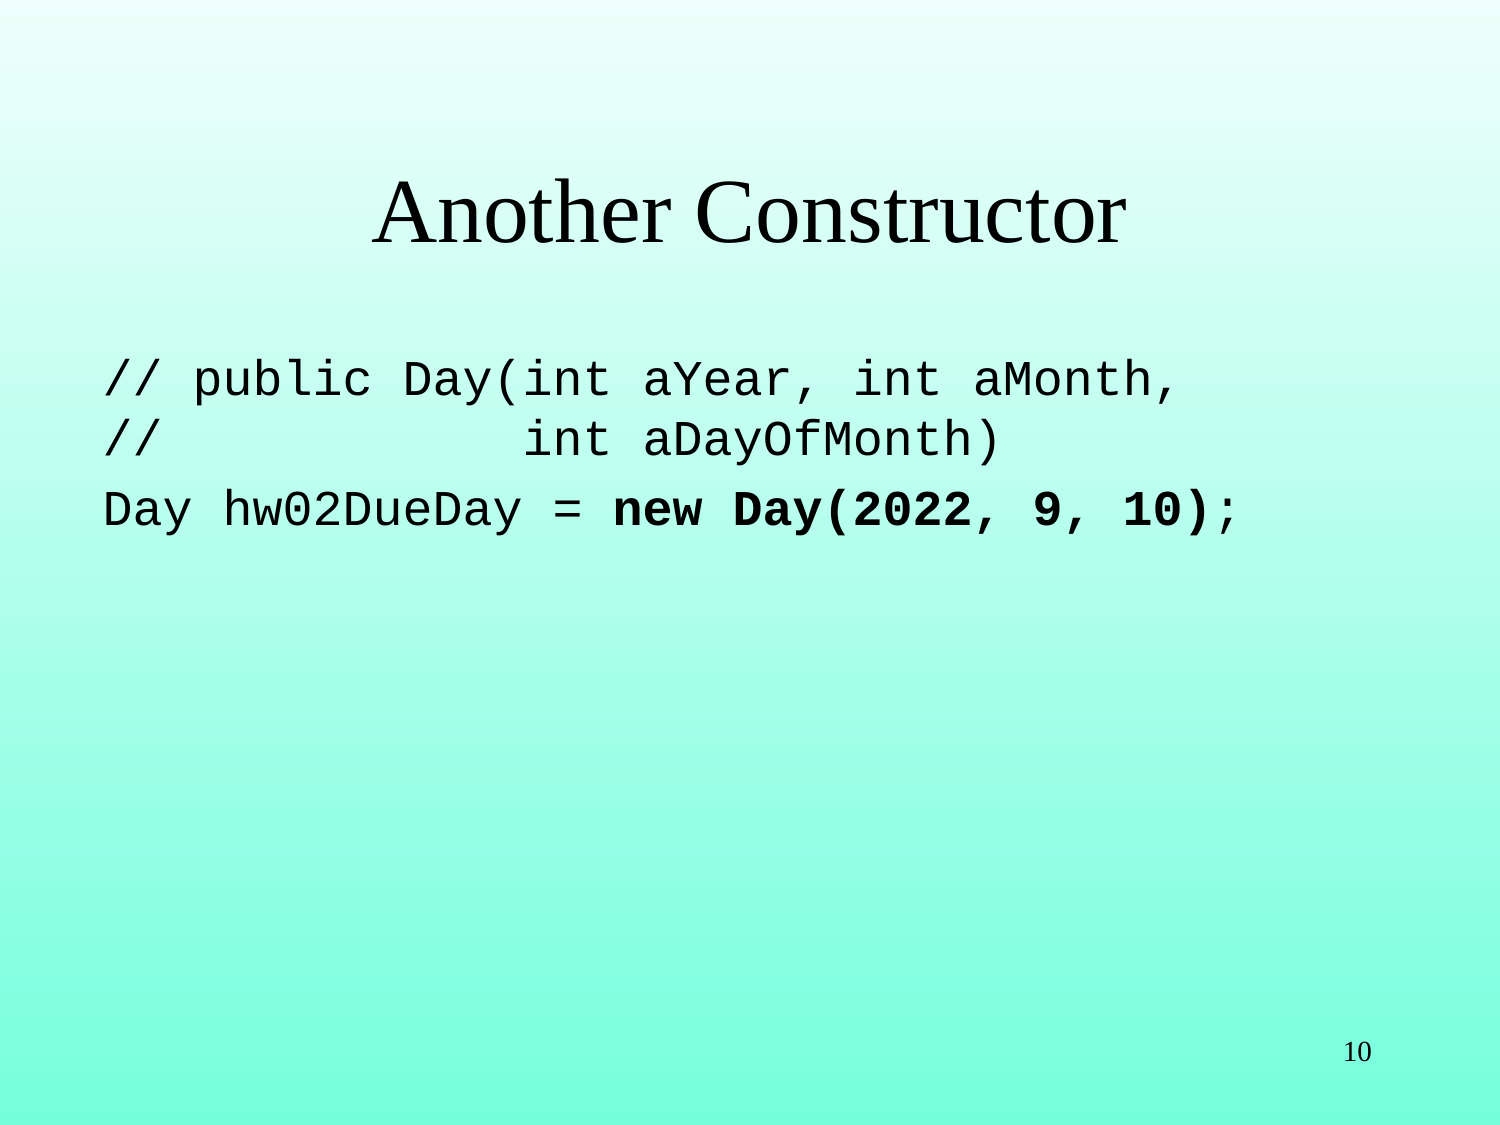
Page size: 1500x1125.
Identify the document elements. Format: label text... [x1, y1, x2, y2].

list // public Day(int aYear, int aMonth, // int aDayOfMonth) Day hw02DueDay = new Day(2022, 9, 10); [87, 337, 1438, 1000]
title Another Constructor [112, 124, 1388, 288]
slide_number 10 [1074, 1024, 1388, 1101]
